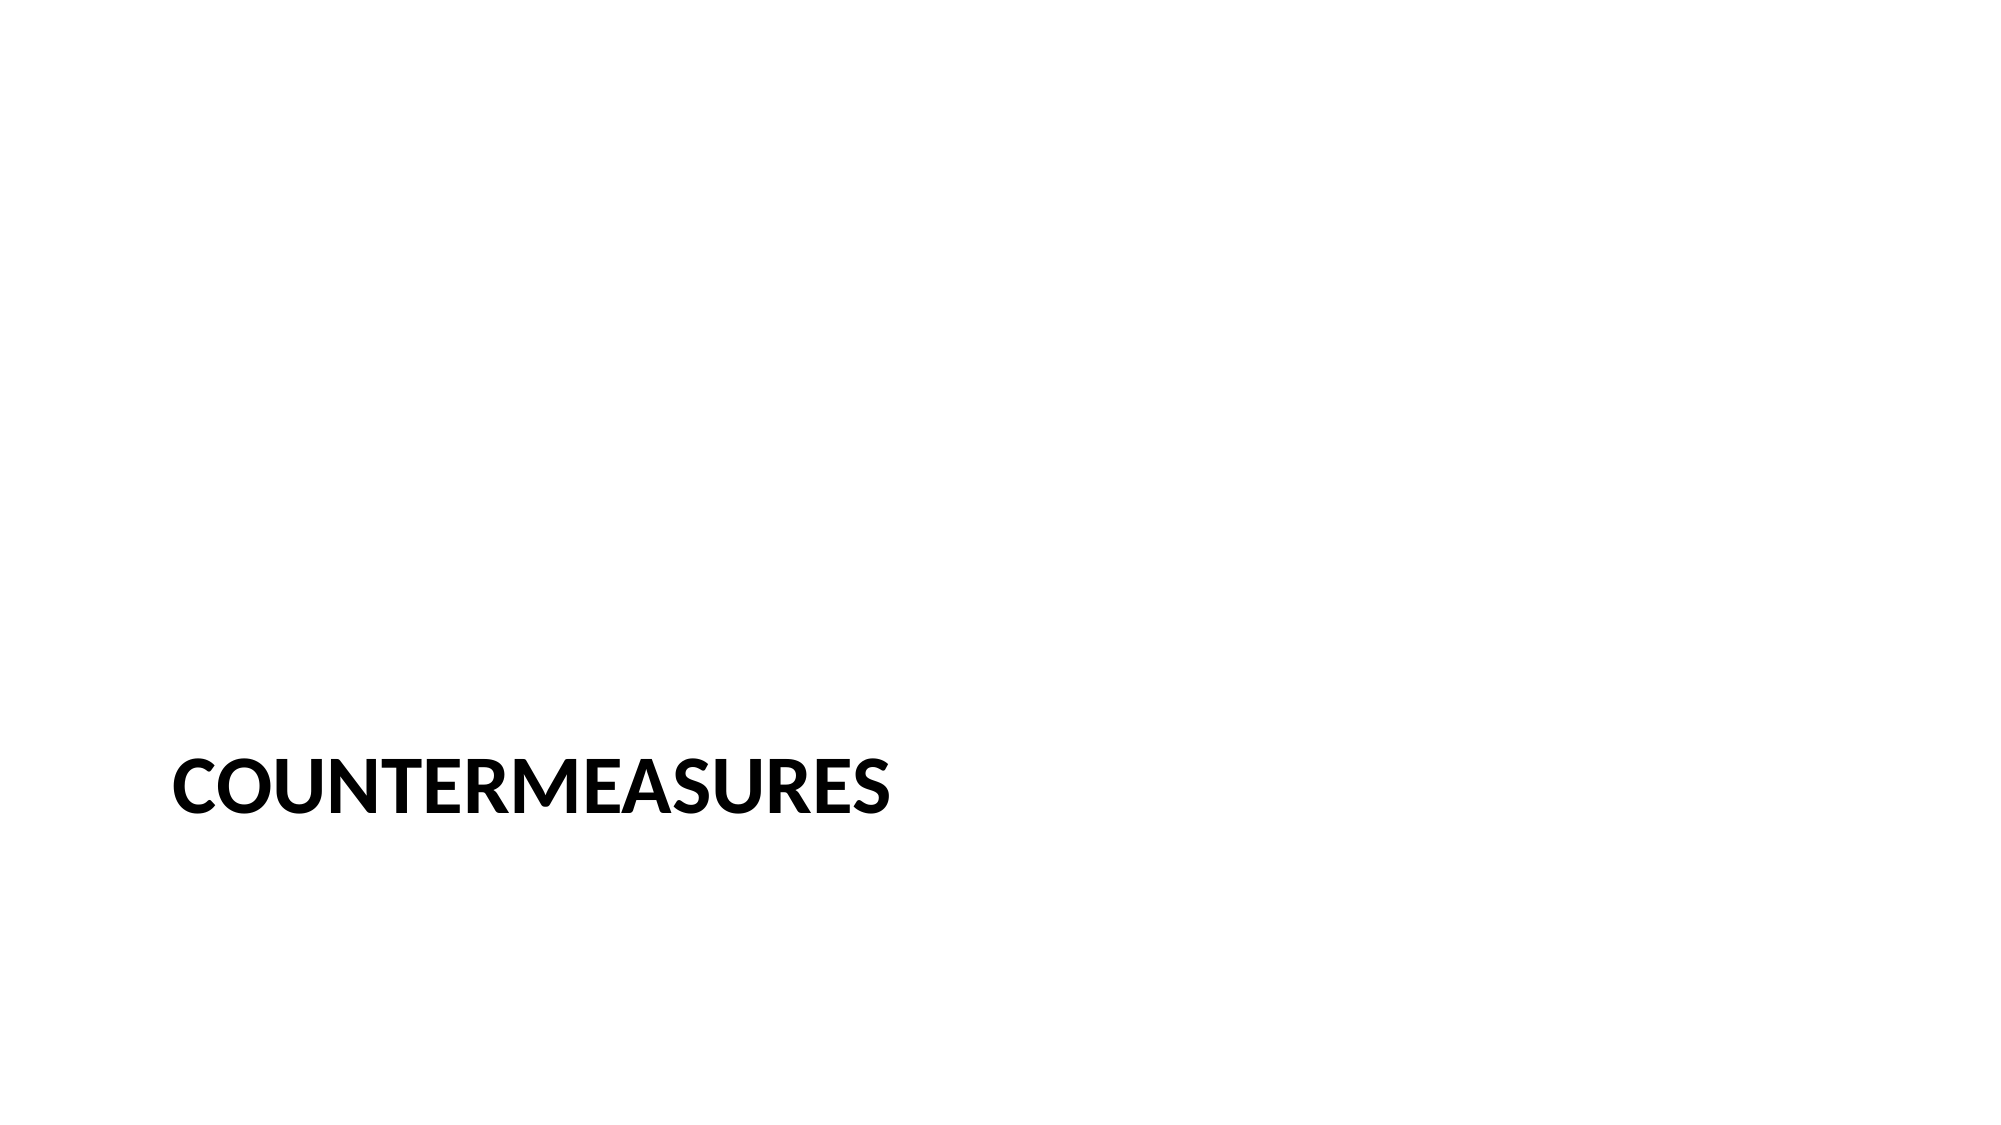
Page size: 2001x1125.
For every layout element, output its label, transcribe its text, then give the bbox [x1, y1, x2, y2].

title Countermeasures [157, 722, 1858, 947]
